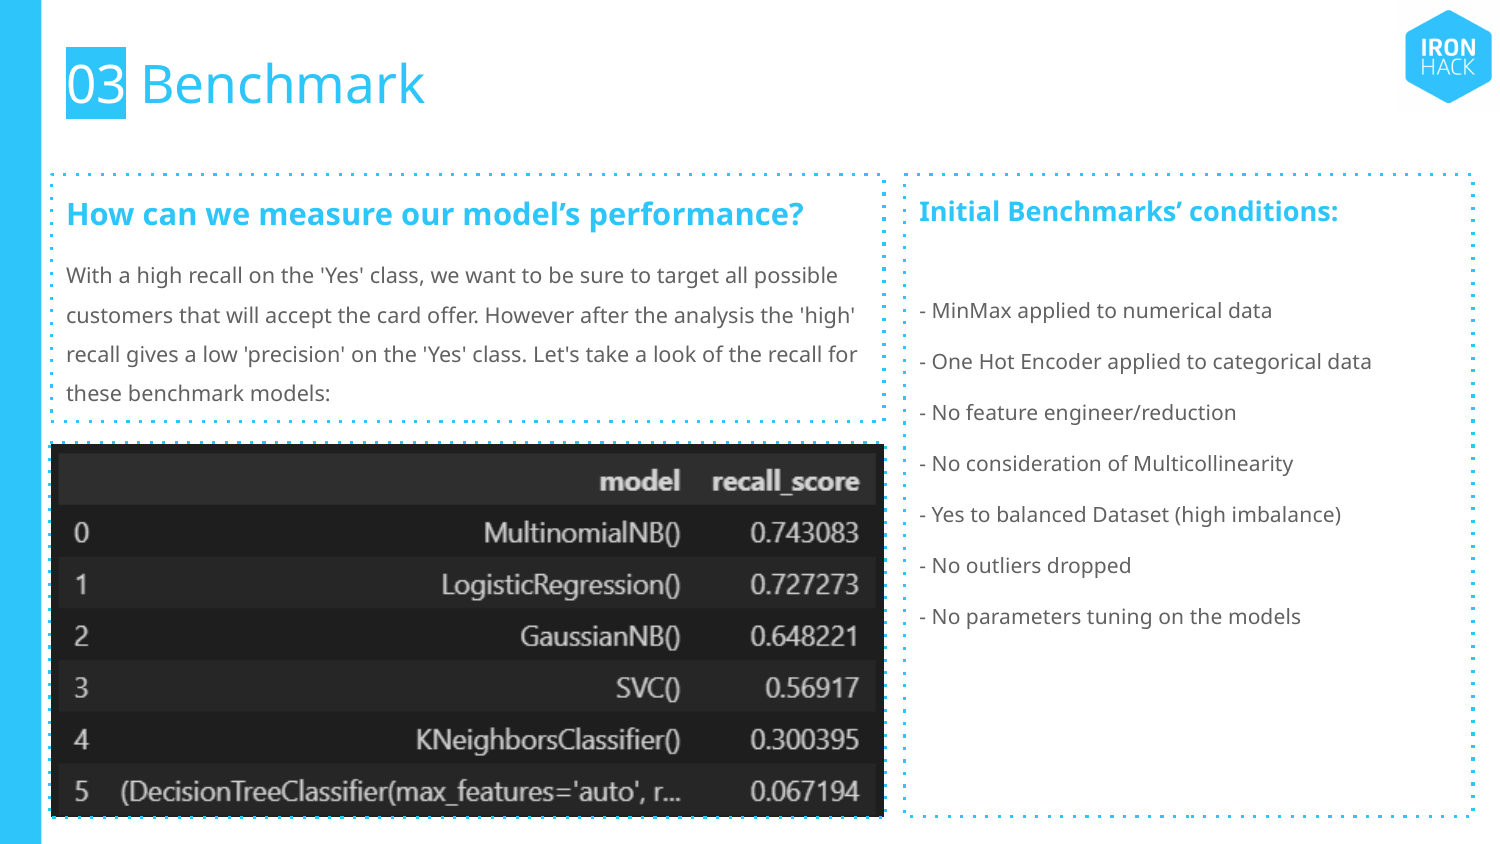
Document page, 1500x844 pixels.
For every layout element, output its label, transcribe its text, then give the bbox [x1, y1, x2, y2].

list Initial Benchmarks’ conditions: - MinMax applied to numerical data - One Hot Encoder applied to categorical data - No feature engineer/reduction - No consideration of Multicollinearity - Yes to balanced Dataset (high imbalance) - No outliers dropped - No parameters tuning on the models [904, 174, 1474, 817]
list How can we measure our model’s performance? With a high recall on the 'Yes' class, we want to be sure to target all possible customers that will accept the card offer. However after the analysis the 'high' recall gives a low 'precision' on the 'Yes' class. Let's take a look of the recall for these benchmark models: [51, 174, 884, 422]
picture [50, 444, 885, 817]
title 03 Benchmark [51, 35, 1449, 130]
picture [1396, 0, 1500, 111]
